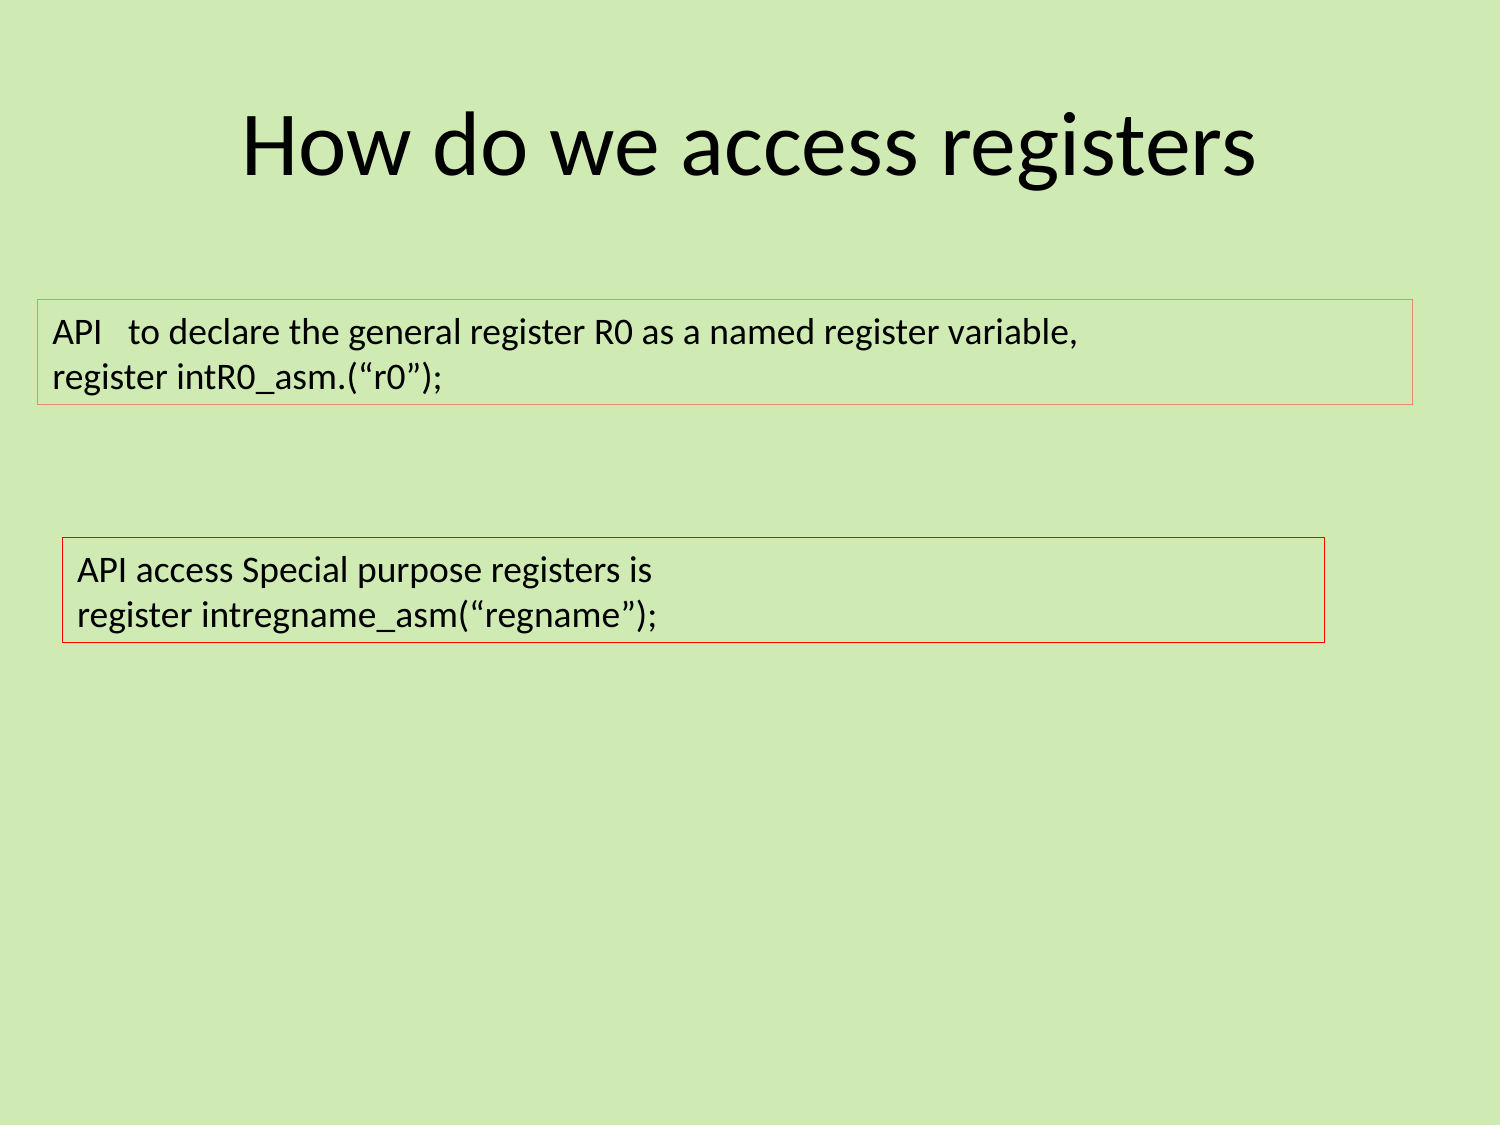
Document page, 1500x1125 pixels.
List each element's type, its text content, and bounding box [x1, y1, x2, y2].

title How do we access registers [75, 45, 1425, 233]
text_box API access Special purpose registers is register intregname_asm(“regname”); [62, 537, 1325, 643]
text_box API to declare the general register R0 as a named register variable, register intR0_asm.(“r0”); [37, 299, 1413, 405]
